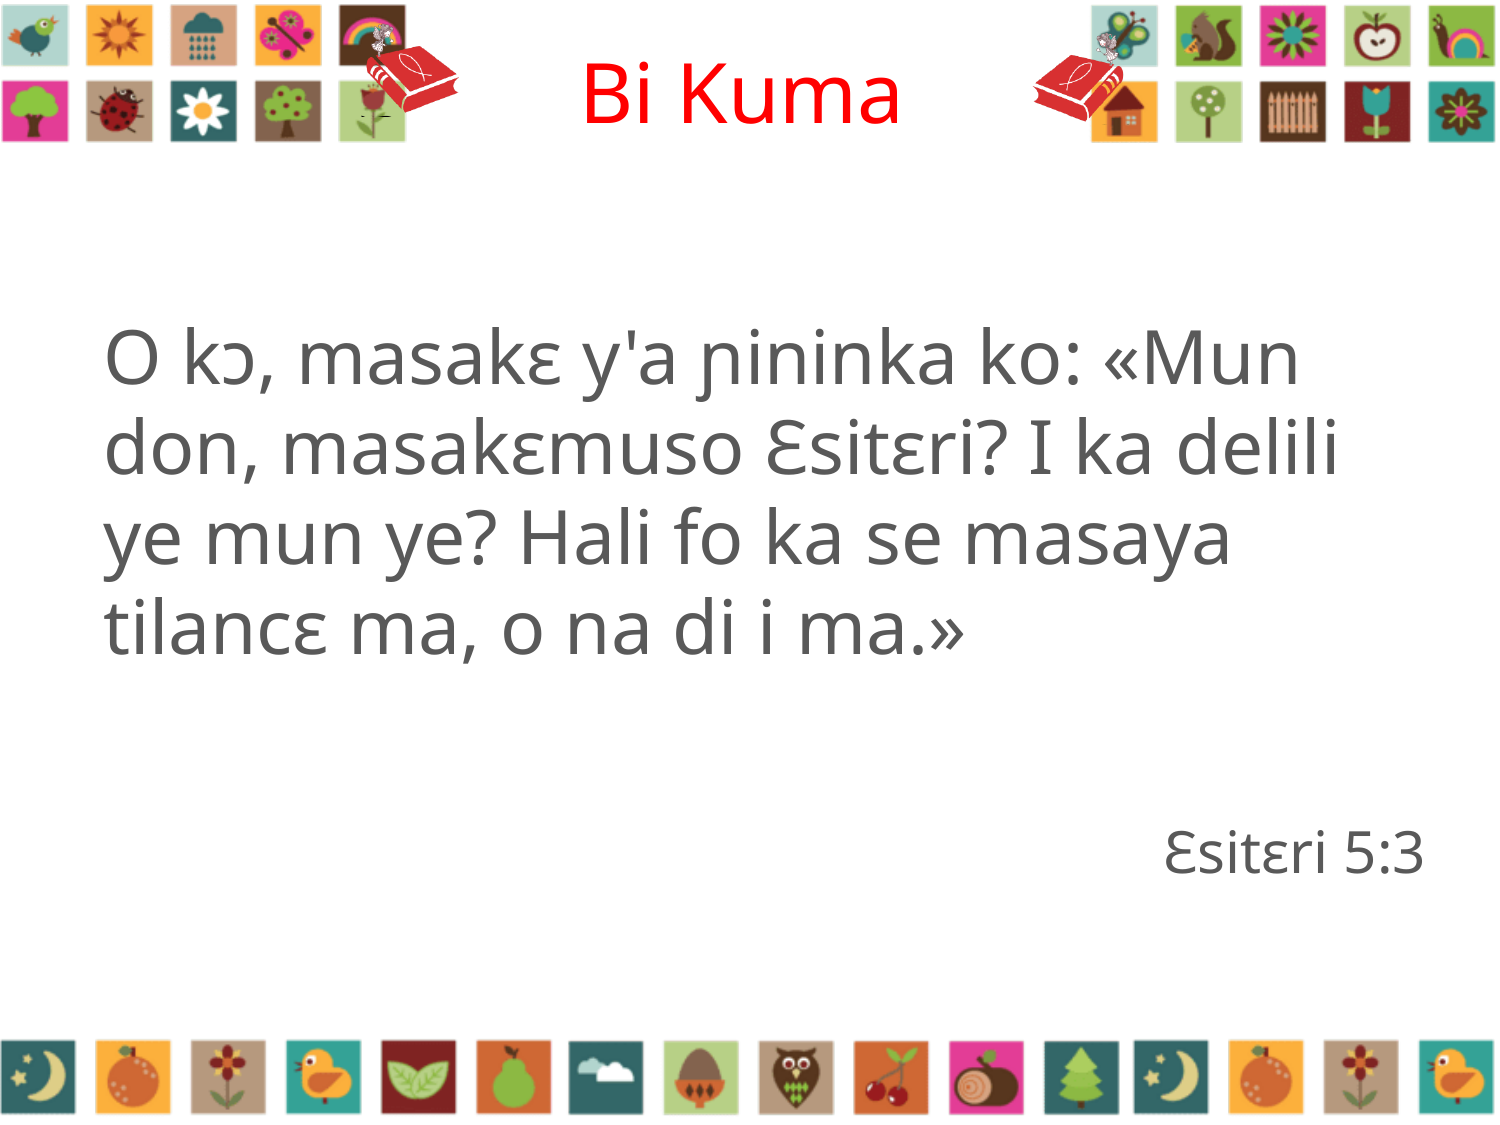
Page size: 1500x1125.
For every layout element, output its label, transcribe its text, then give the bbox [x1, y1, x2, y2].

picture [1001, 3, 1500, 150]
text_box Bi Kuma [424, 32, 1075, 148]
text_box Ɛsitɛri 5:3 [808, 807, 1441, 893]
picture [0, 3, 491, 150]
text_box O kɔ, masakɛ y'a ɲininka ko: «Mun don, masakɛmuso Ɛsitɛri? I ka delili ye mun ye? Hali fo ka se masaya tilancɛ ma, o na di i ma.» [88, 302, 1436, 678]
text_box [0, 1028, 1500, 1118]
